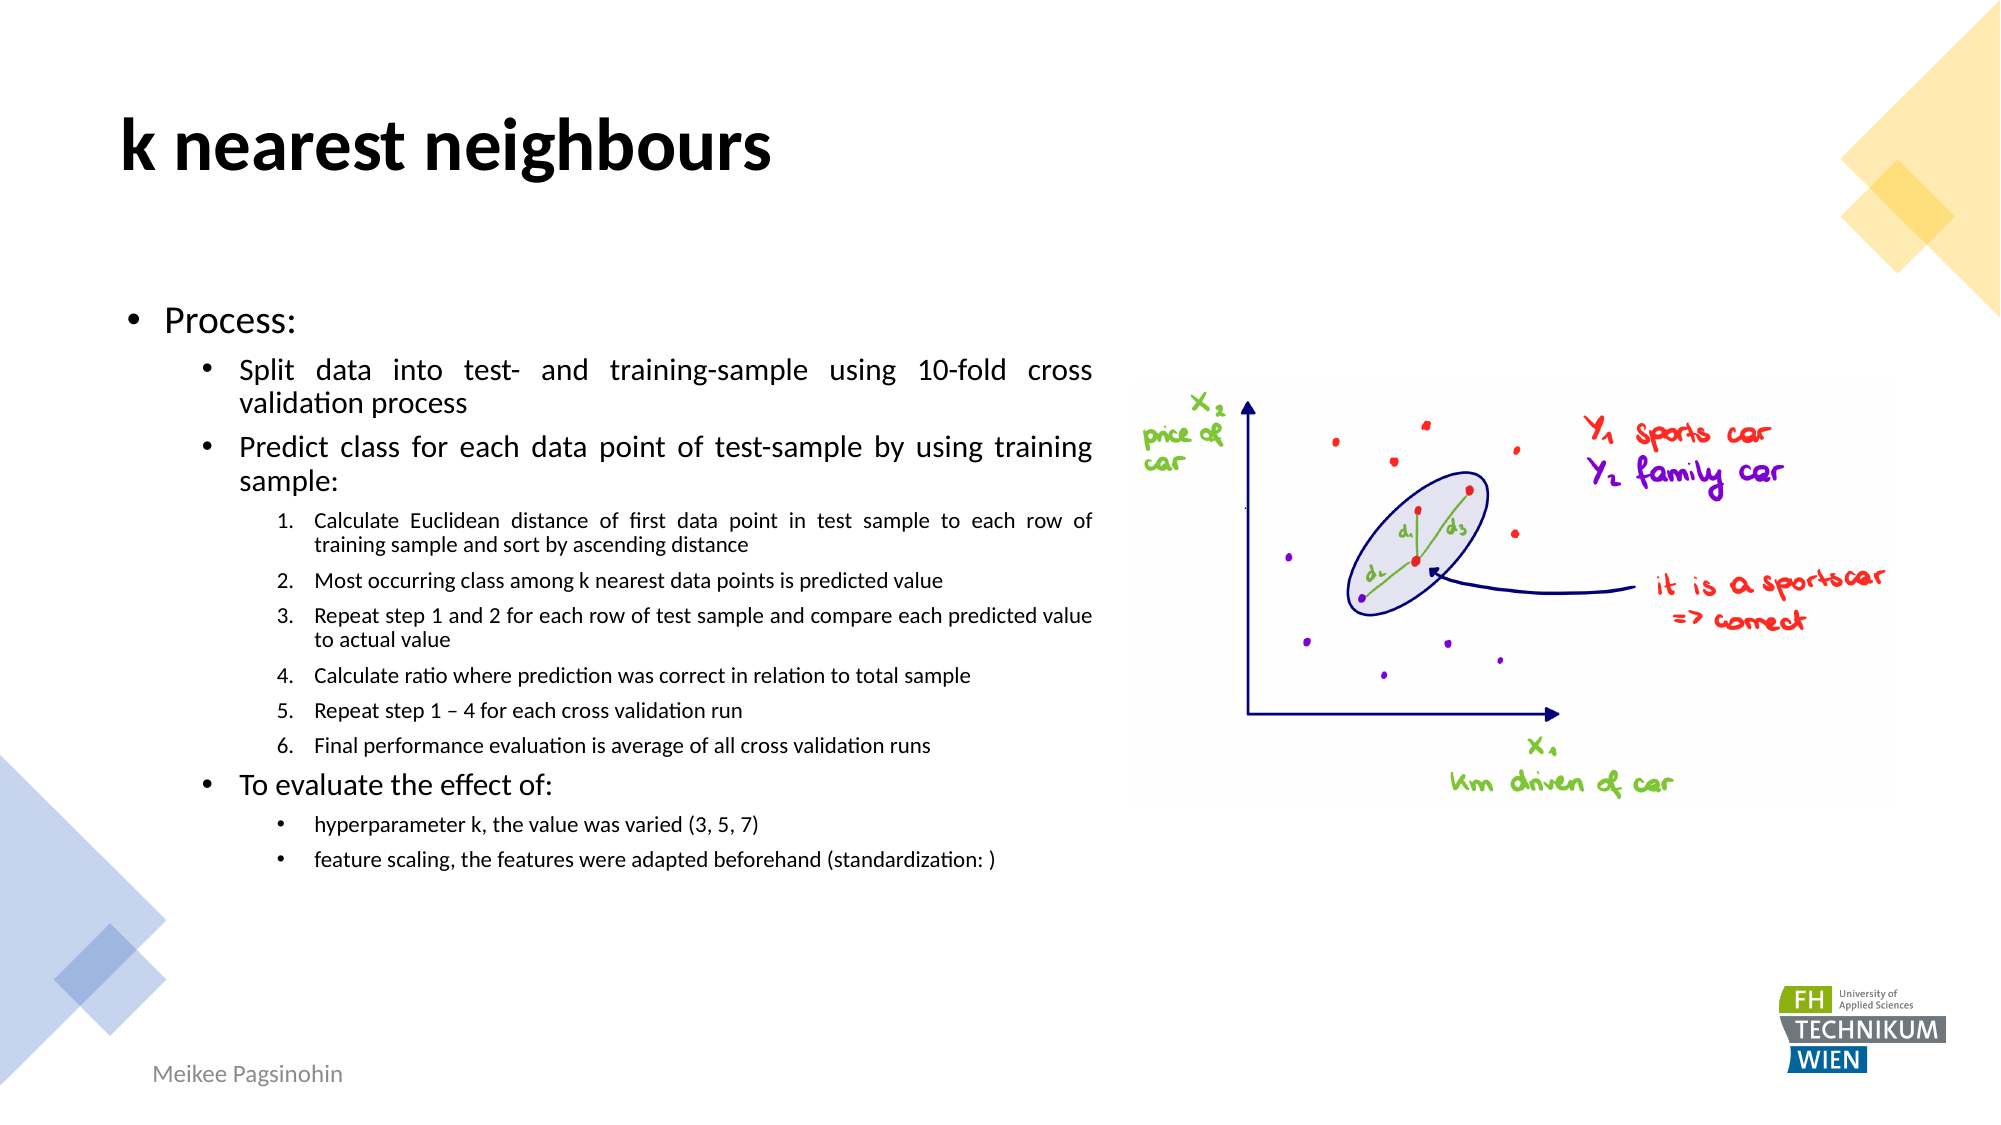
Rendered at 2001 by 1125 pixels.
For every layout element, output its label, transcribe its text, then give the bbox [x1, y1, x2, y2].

picture [1133, 380, 1897, 808]
title k nearest neighbours [105, 52, 1840, 240]
text_box [0, 0, 2000, 1125]
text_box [0, 754, 167, 1086]
slide_number Meikee Pagsinohin [137, 1042, 588, 1103]
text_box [1840, 0, 2000, 318]
picture [1779, 986, 1946, 1073]
